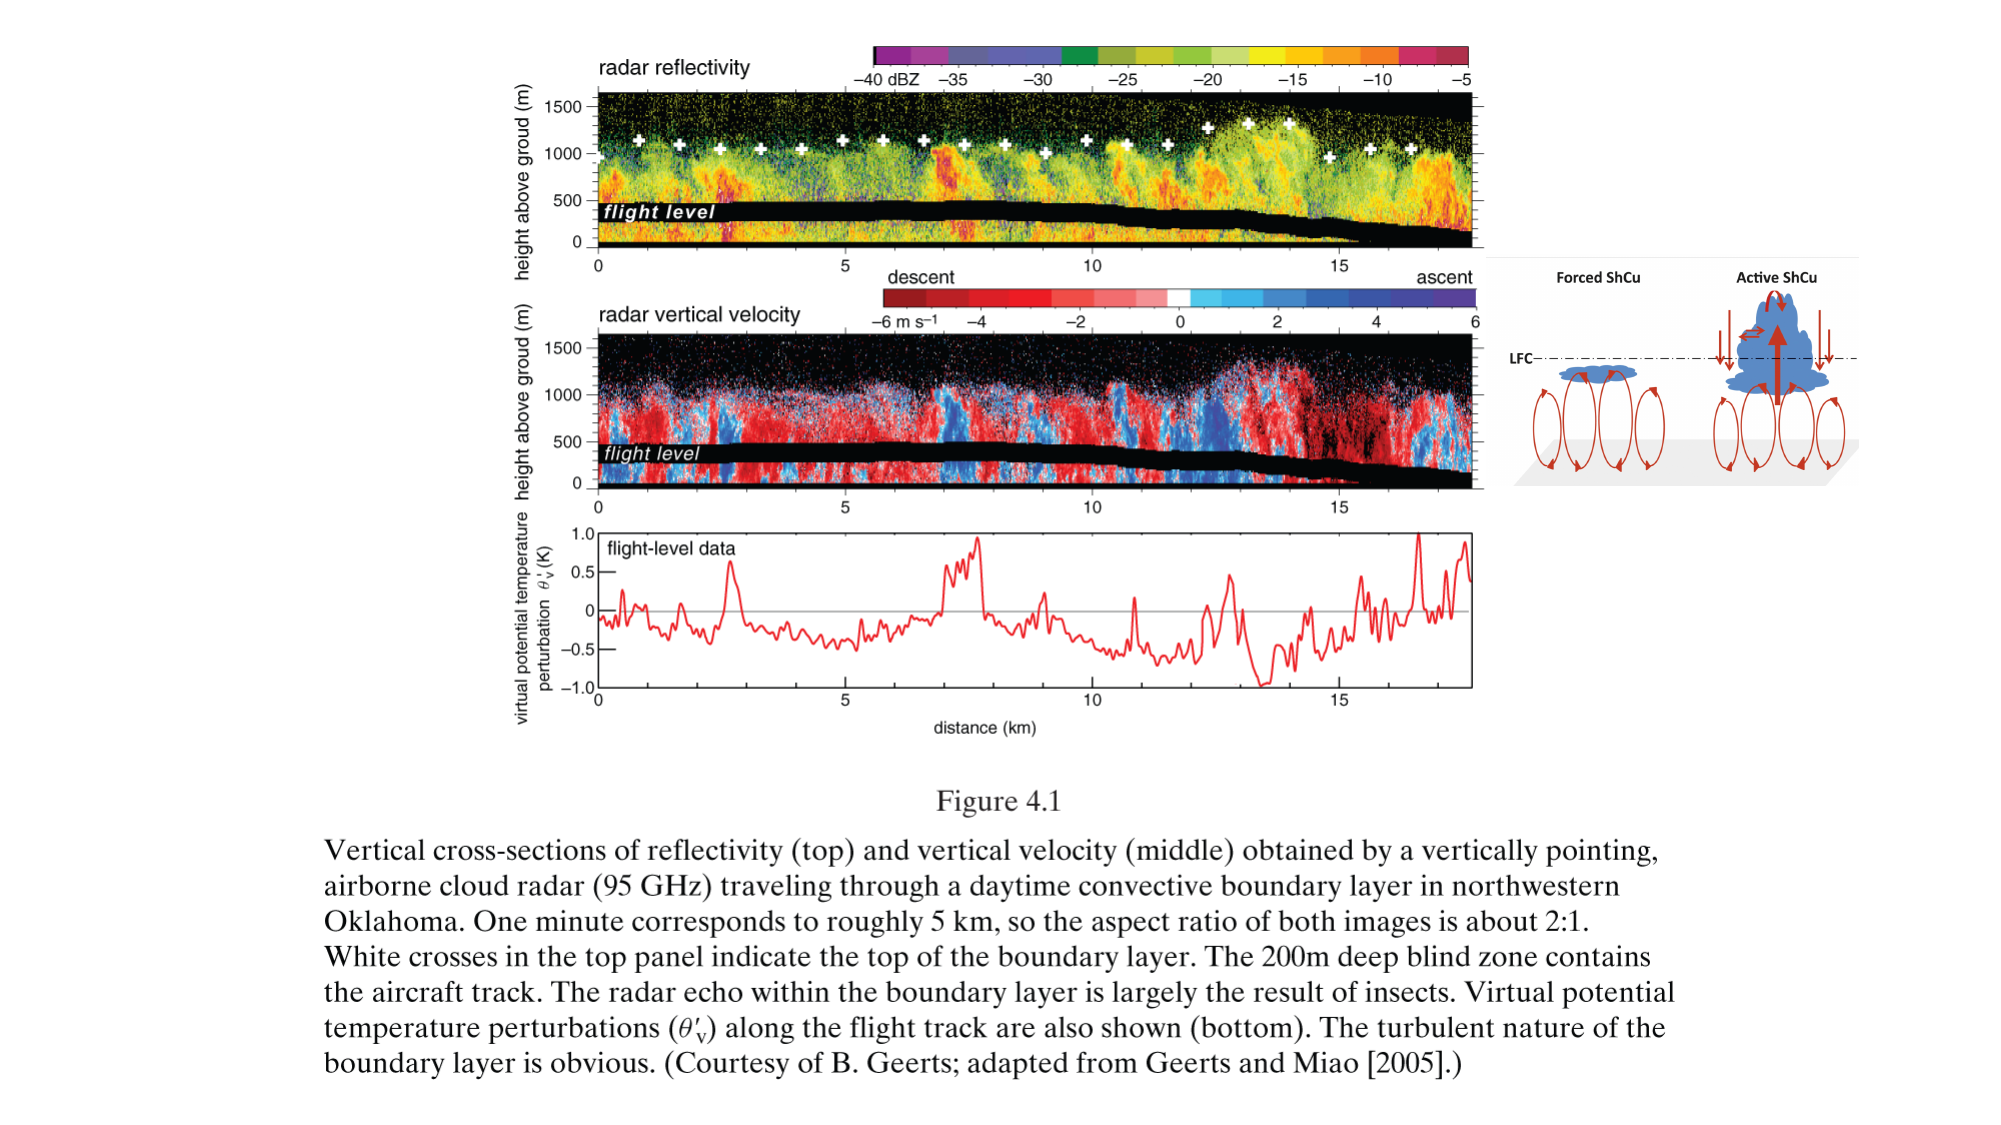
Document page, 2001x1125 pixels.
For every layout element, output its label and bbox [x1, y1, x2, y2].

picture [249, 0, 1859, 1125]
